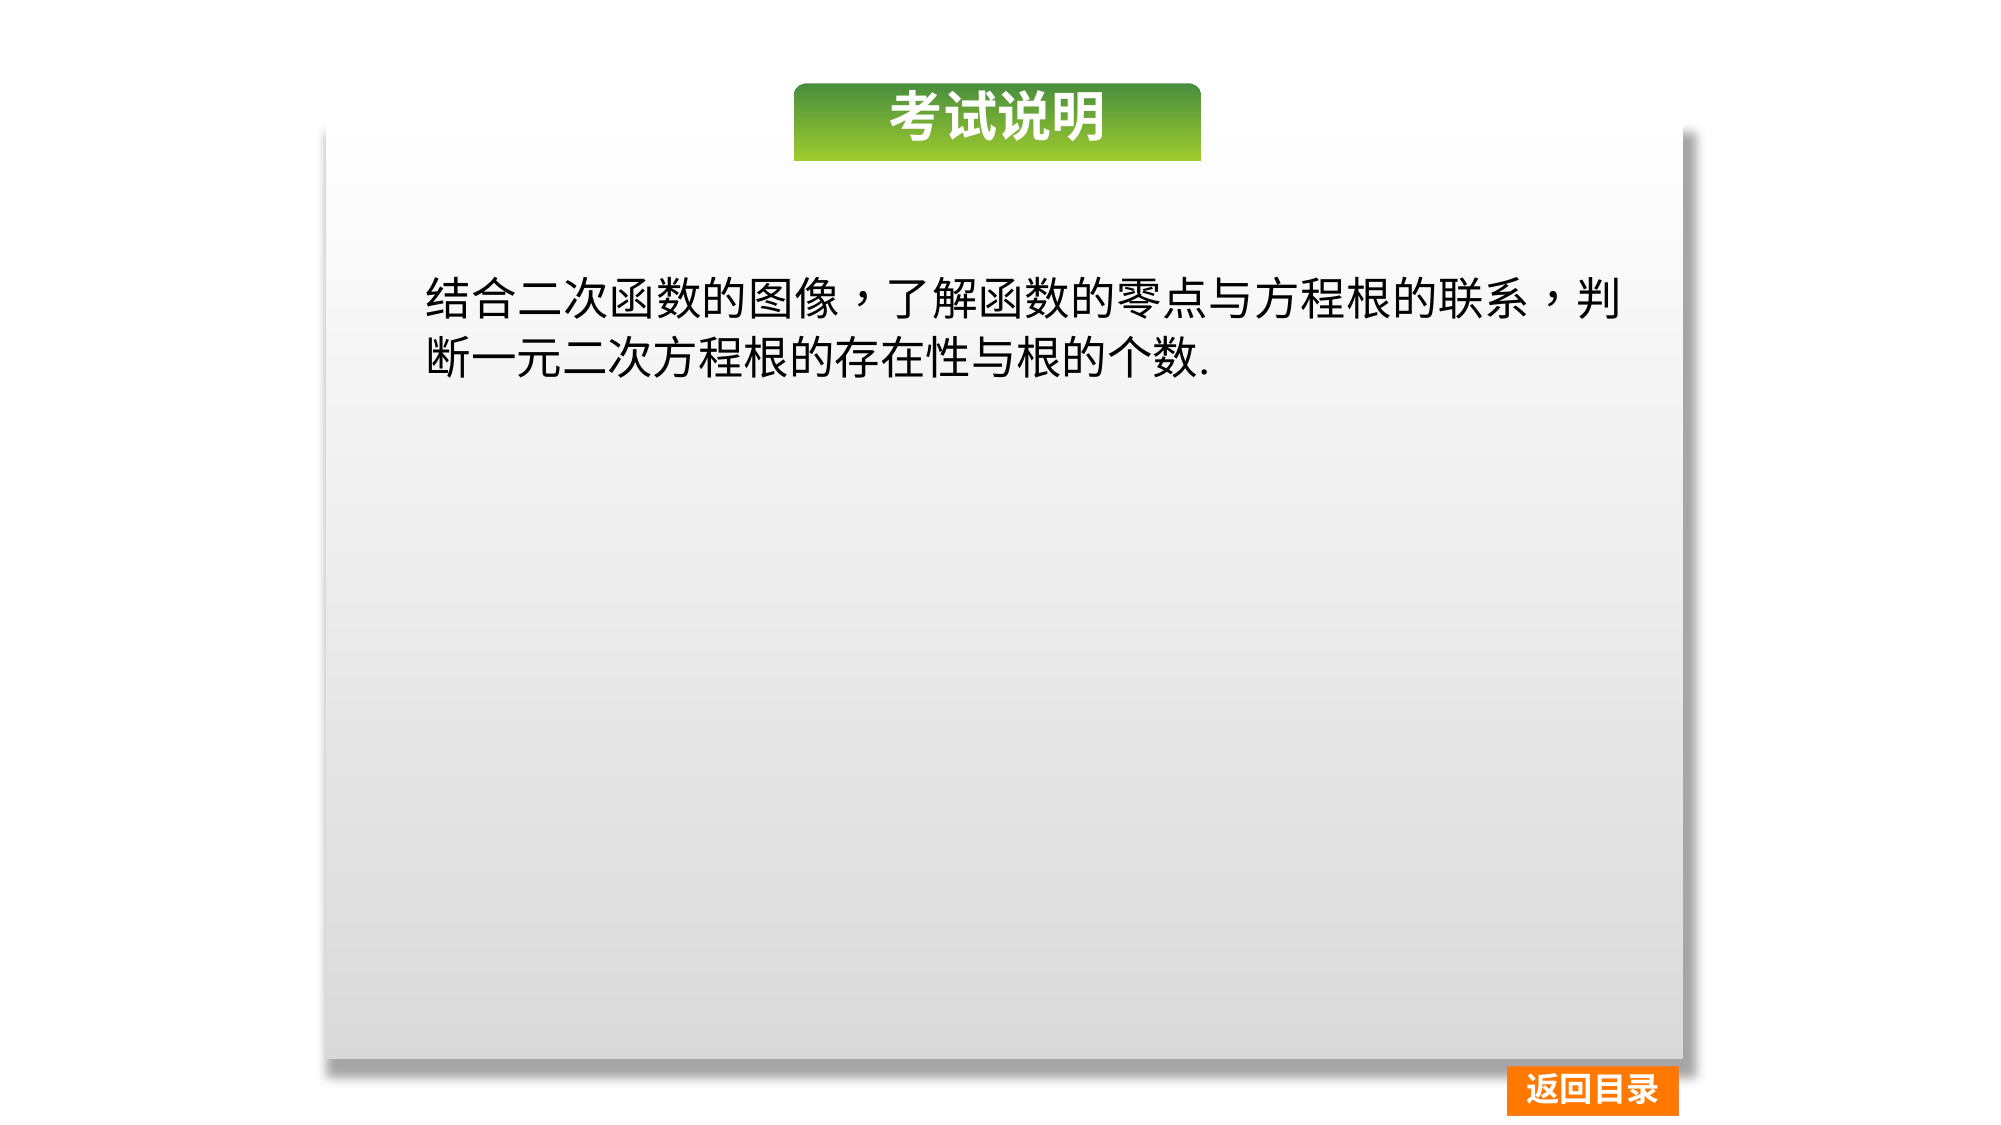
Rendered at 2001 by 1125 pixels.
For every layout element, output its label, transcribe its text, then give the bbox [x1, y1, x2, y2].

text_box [249, 113, 1750, 1125]
text_box 考试说明 [792, 82, 1203, 113]
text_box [425, 270, 1624, 985]
